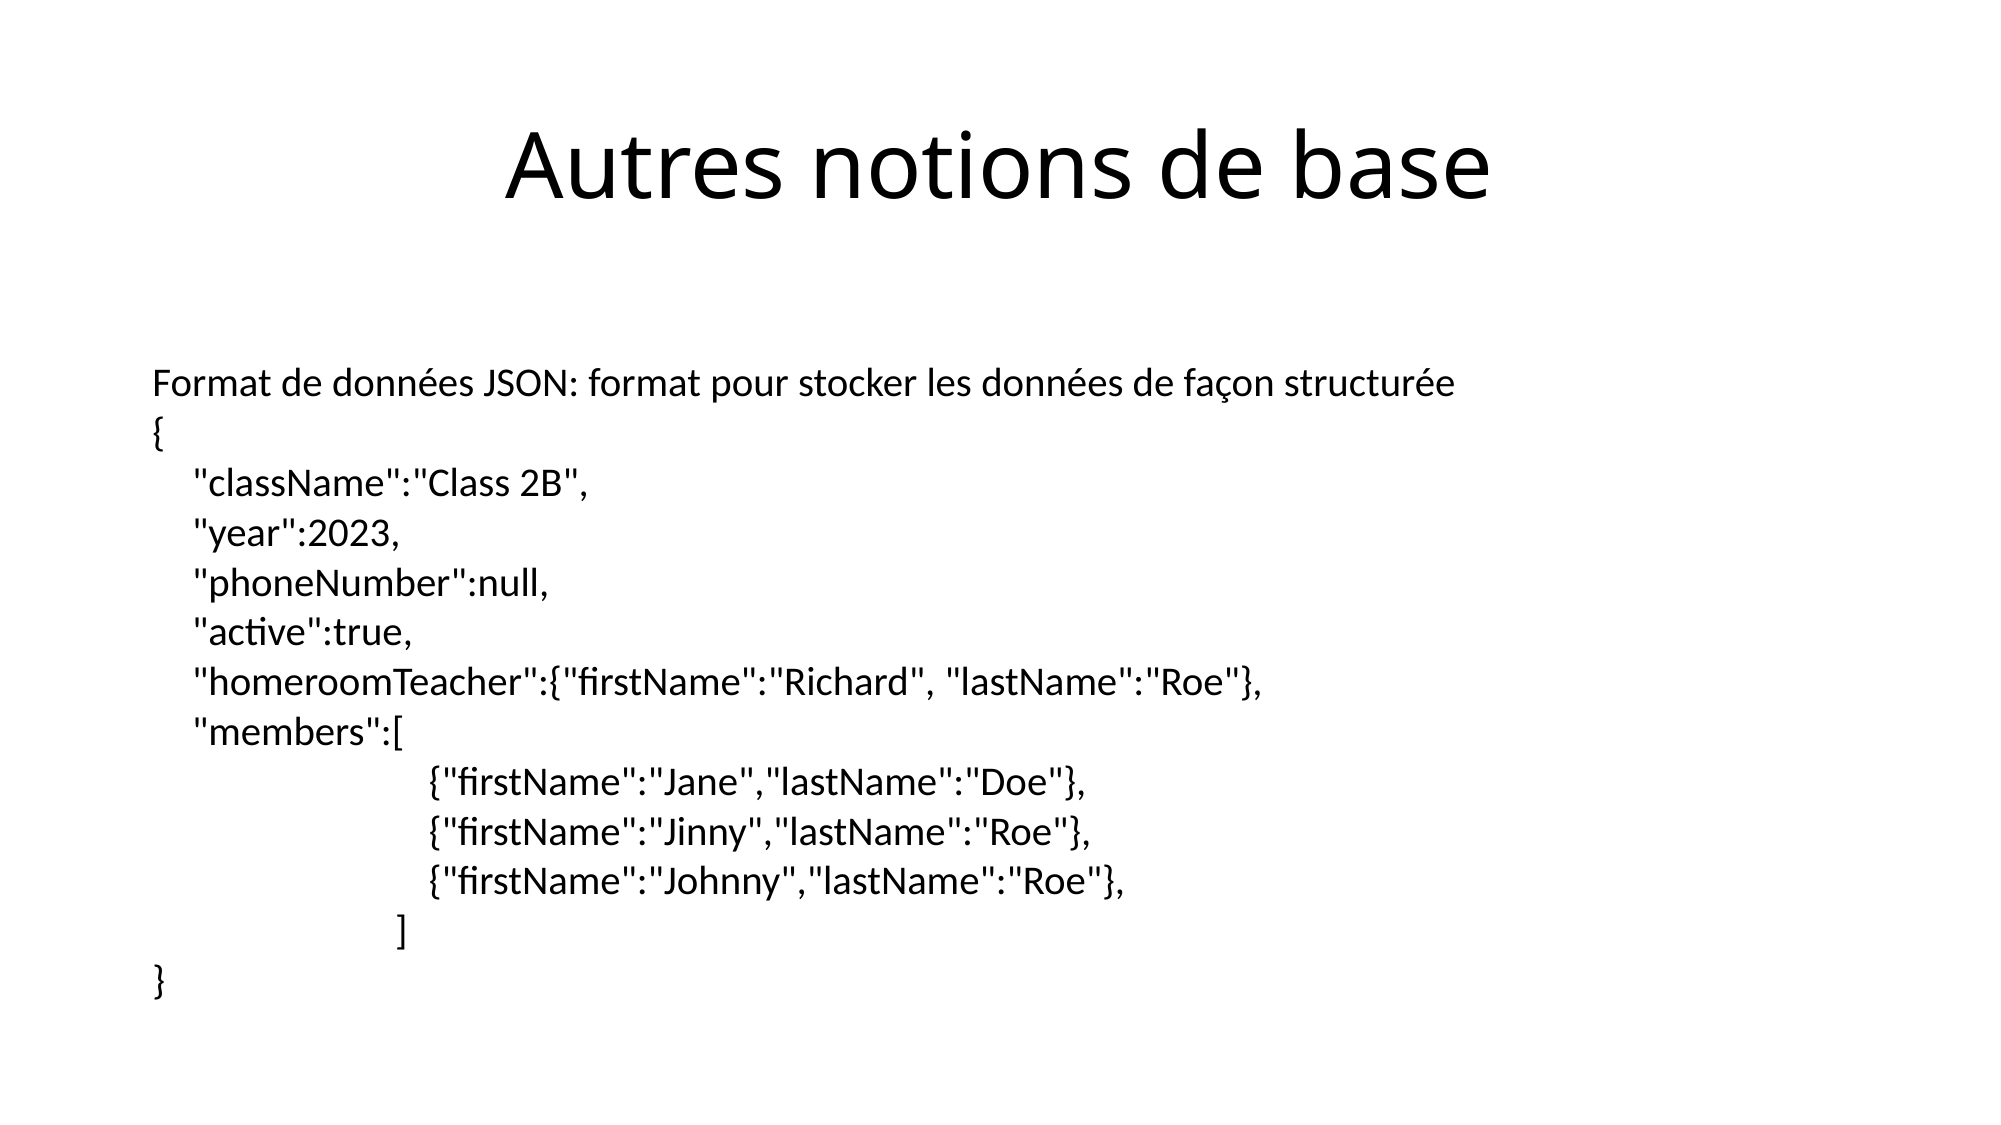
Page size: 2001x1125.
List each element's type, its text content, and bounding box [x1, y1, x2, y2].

list Format de données JSON: format pour stocker les données de façon structurée { "className":"Class 2B", "year":2023, "phoneNumber":null, "active":true, "homeroomTeacher":{"firstName":"Richard", "lastName":"Roe"}, "members":[ {"firstName":"Jane","lastName":"Doe"}, {"firstName":"Jinny","lastName":"Roe"}, {"firstName":"Johnny","lastName":"Roe"}, ] } [137, 299, 1863, 1014]
title Autres notions de base [137, 59, 1863, 278]
